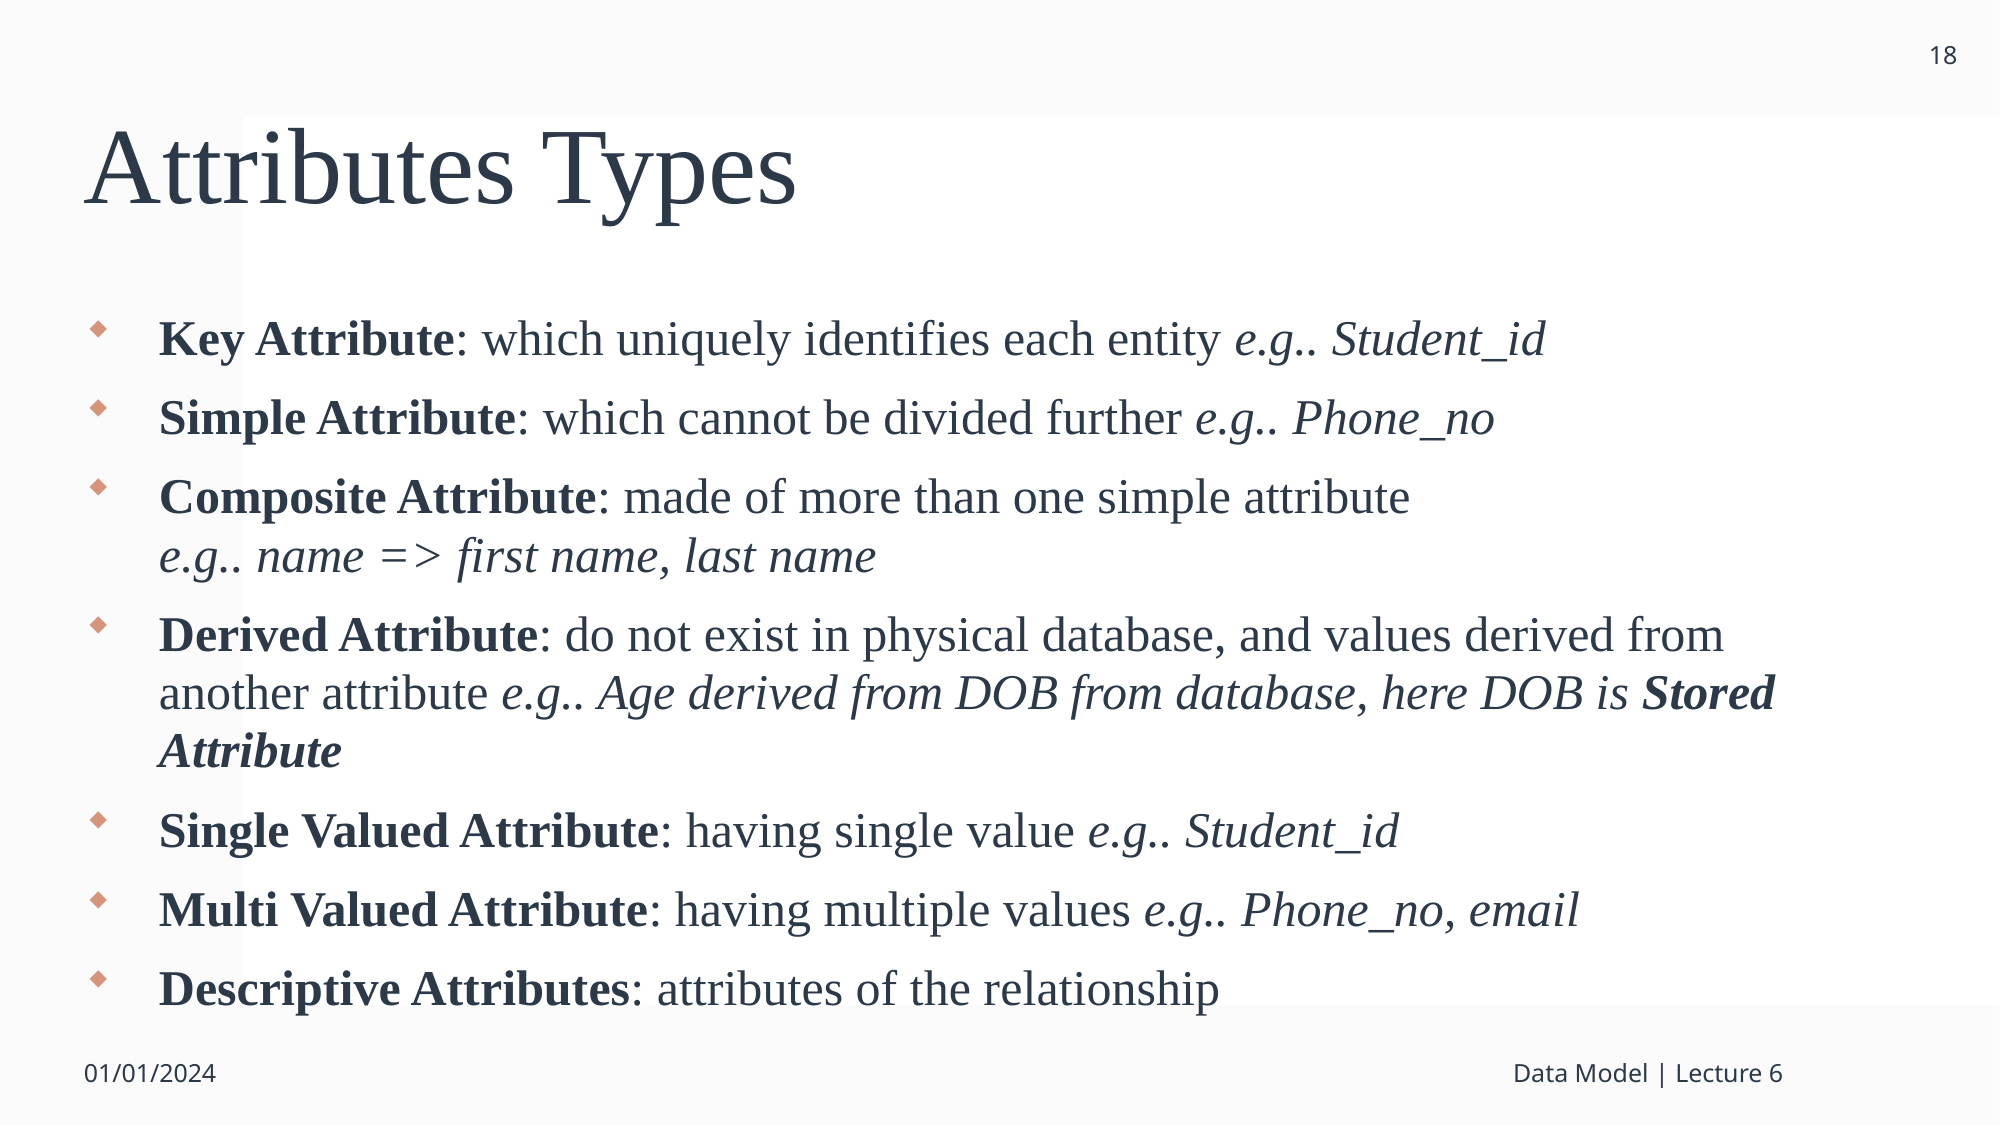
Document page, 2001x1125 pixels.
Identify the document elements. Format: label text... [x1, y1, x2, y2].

footer Data Model | Lecture 6 [618, 1020, 1799, 1125]
slide_number 18 [1886, 0, 2000, 113]
title Attributes Types [68, 59, 1799, 278]
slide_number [68, 1020, 519, 1125]
list Key Attribute: which uniquely identifies each entity e.g.. Student_id Simple Attribute: which cannot be divided further e.g.. Phone_no Composite Attribute: made of more than one simple attribute e.g.. name => first name, last name Derived Attribute: do not exist in physical database, and values derived from another attribute e.g.. Age derived from DOB from database, here DOB is Stored Attribute Single Valued Attribute: having single value e.g.. Student_id Multi Valued Attribute: having multiple values e.g.. Phone_no, email Descriptive Attributes: attributes of the relationship [68, 299, 1799, 990]
